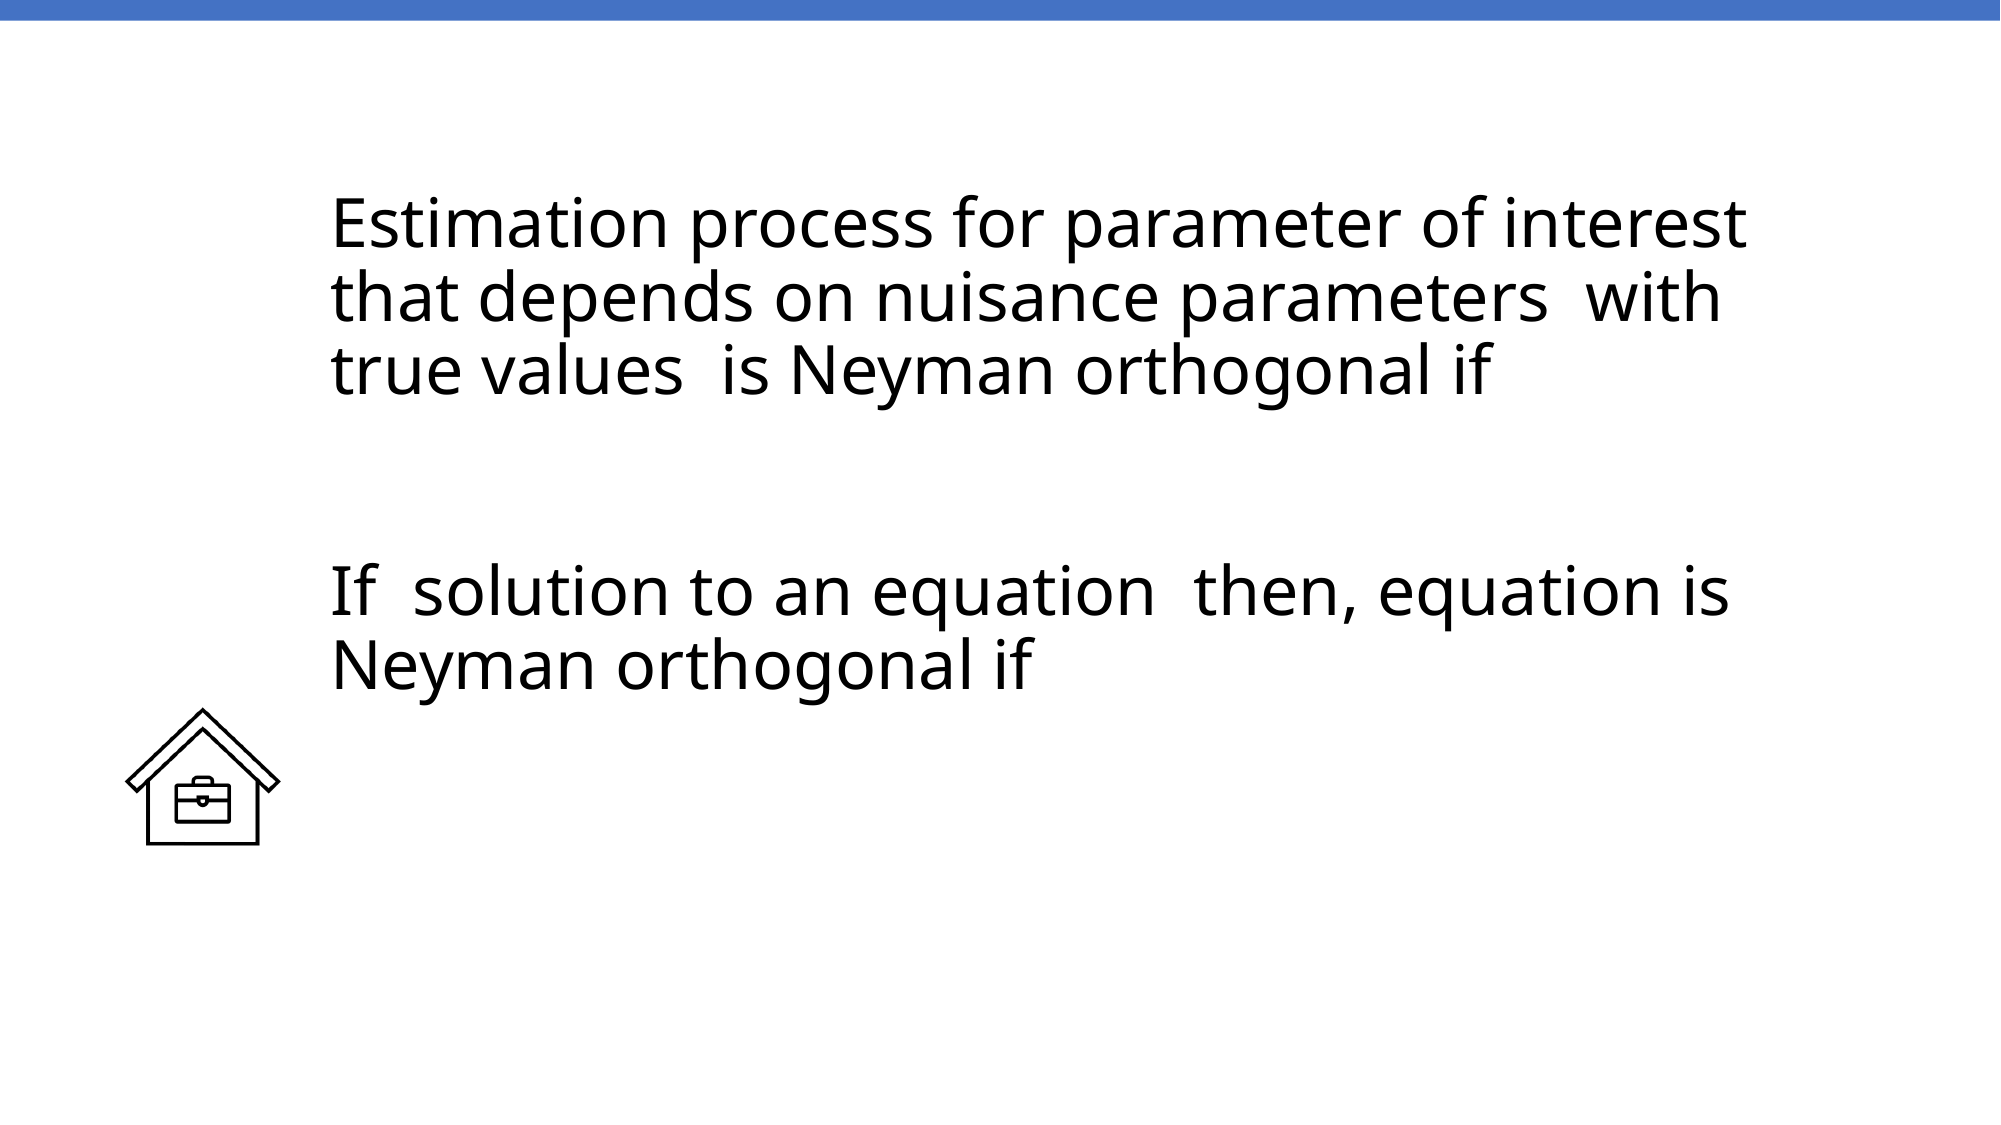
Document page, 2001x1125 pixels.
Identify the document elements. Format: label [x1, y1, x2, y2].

picture [112, 687, 293, 868]
text_box [0, 0, 2000, 21]
